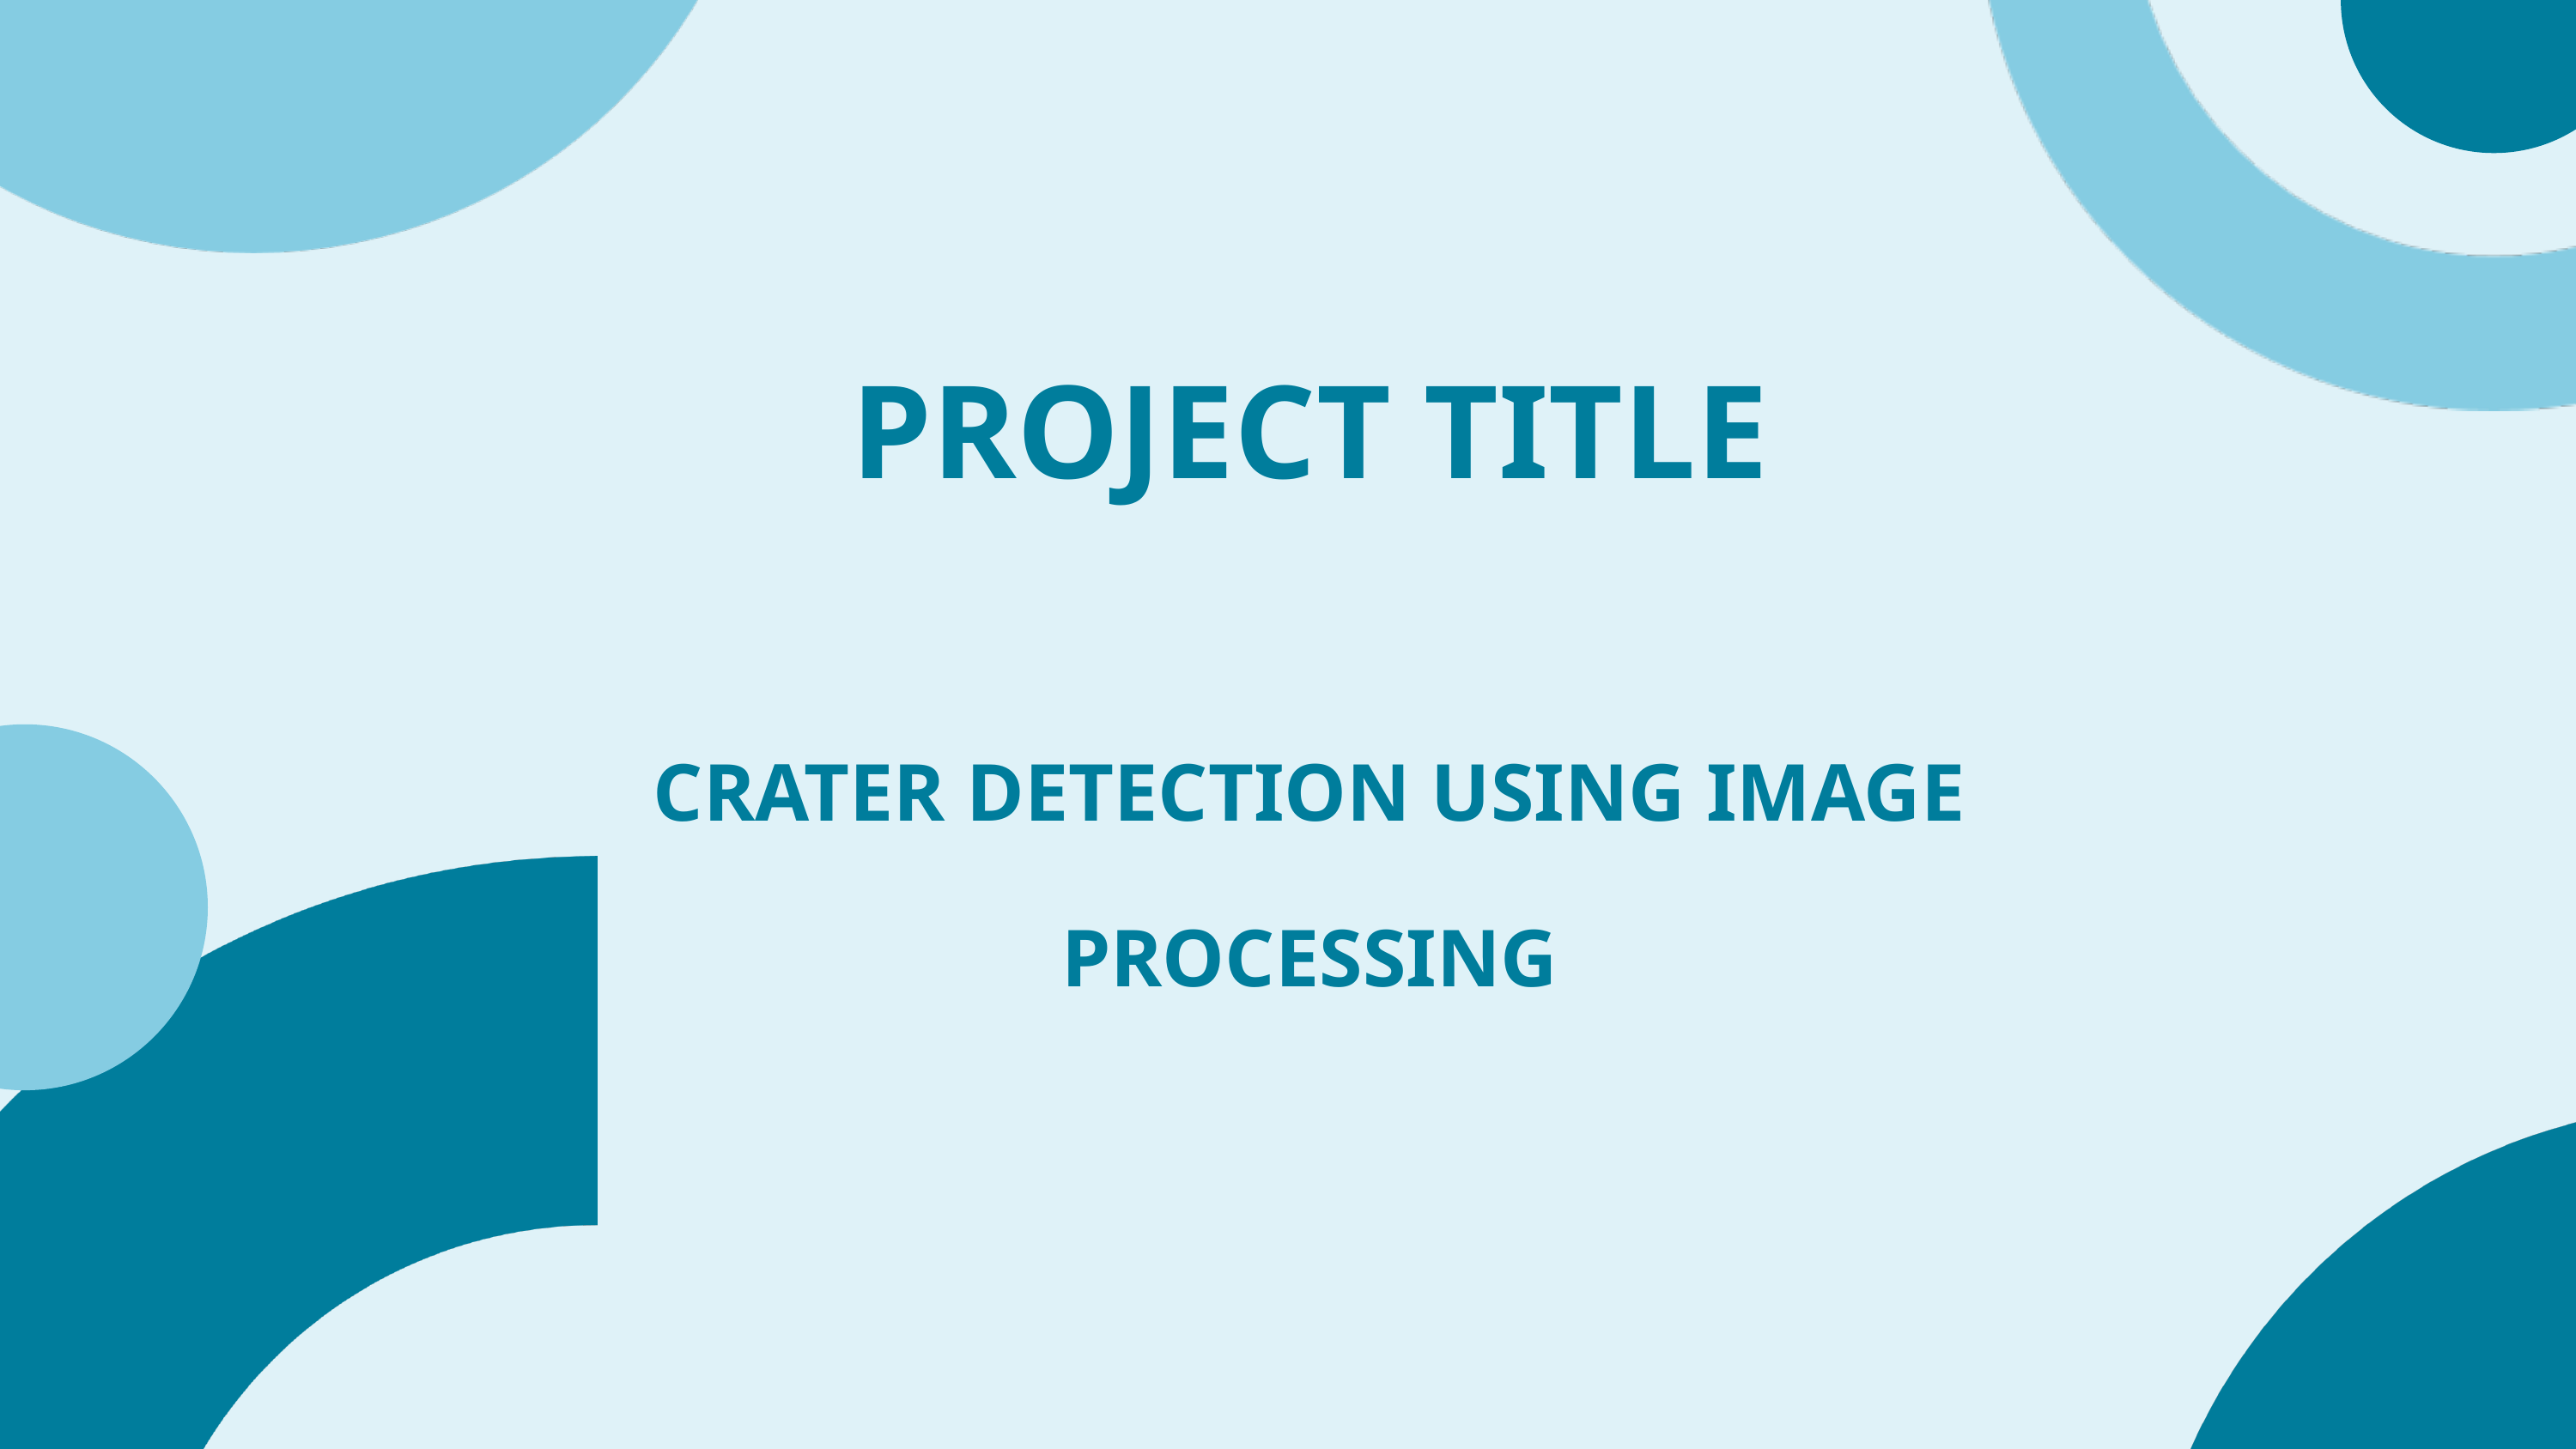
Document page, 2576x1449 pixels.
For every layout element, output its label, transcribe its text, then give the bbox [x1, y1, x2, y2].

text_box [1978, 0, 2576, 411]
text_box [0, 856, 598, 1449]
text_box [0, 0, 769, 253]
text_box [0, 724, 209, 1091]
text_box PROJECT TITLE CRATER DETECTION USING IMAGE PROCESSING [580, 337, 2040, 1003]
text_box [2340, 0, 2576, 154]
text_box [2141, 1104, 2576, 1449]
